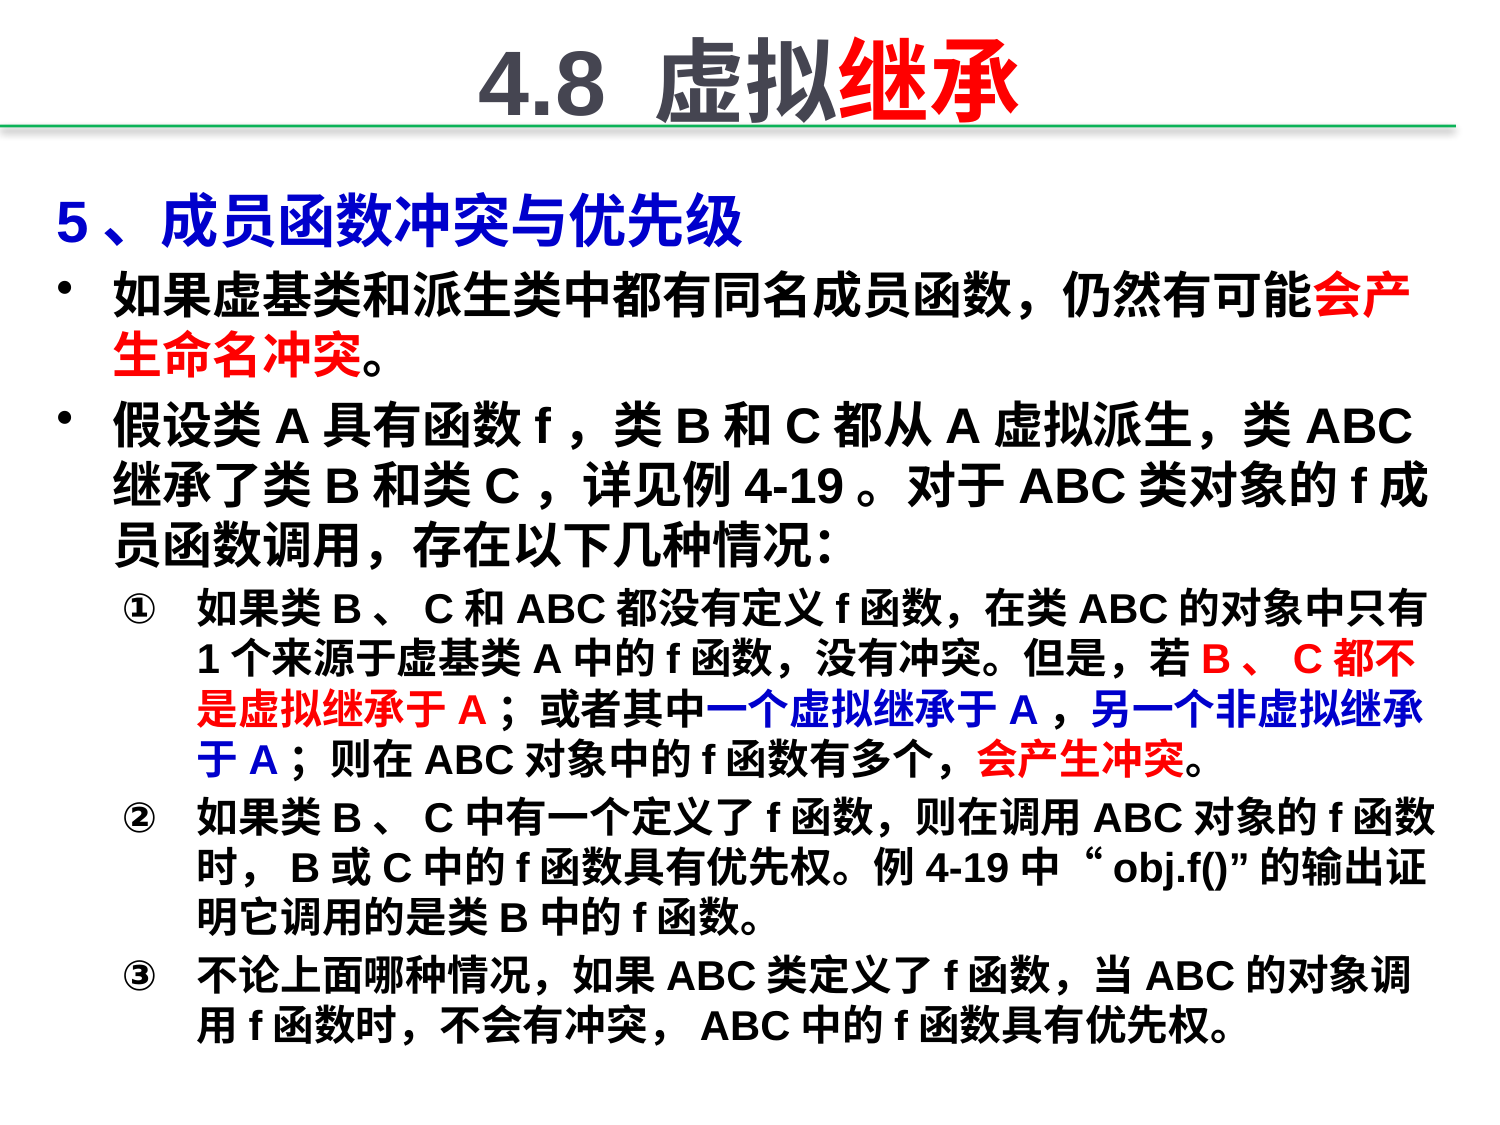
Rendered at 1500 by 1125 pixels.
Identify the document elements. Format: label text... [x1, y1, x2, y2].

list 5、成员函数冲突与优先级 如果虚基类和派生类中都有同名成员函数，仍然有可能会产生命名冲突。 假设类A具有函数f，类B和C都从A虚拟派生，类ABC继承了类B和类C，详见例4-19。对于ABC类对象的f成员函数调用，存在以下几种情况： 如果类B、C和ABC都没有定义f函数，在类ABC的对象中只有1个来源于虚基类A中的f函数，没有冲突。但是，若B、C都不是虚拟继承于A；或者其中一个虚拟继承于A，另一个非虚拟继承于A；则在ABC对象中的f函数有多个，会产生冲突。 如果类B、C中有一个定义了f函数，则在调用ABC对象的f函数时，B或C中的f函数具有优先权。例4-19中“obj.f()”的输出证明它调用的是类B中的f函数。 不论上面哪种情况，如果ABC类定义了f函数，当ABC的对象调用f函数时，不会有冲突，ABC中的f函数具有优先权。 [40, 176, 1456, 1095]
title 4.8 虚拟继承 [74, 11, 1426, 146]
